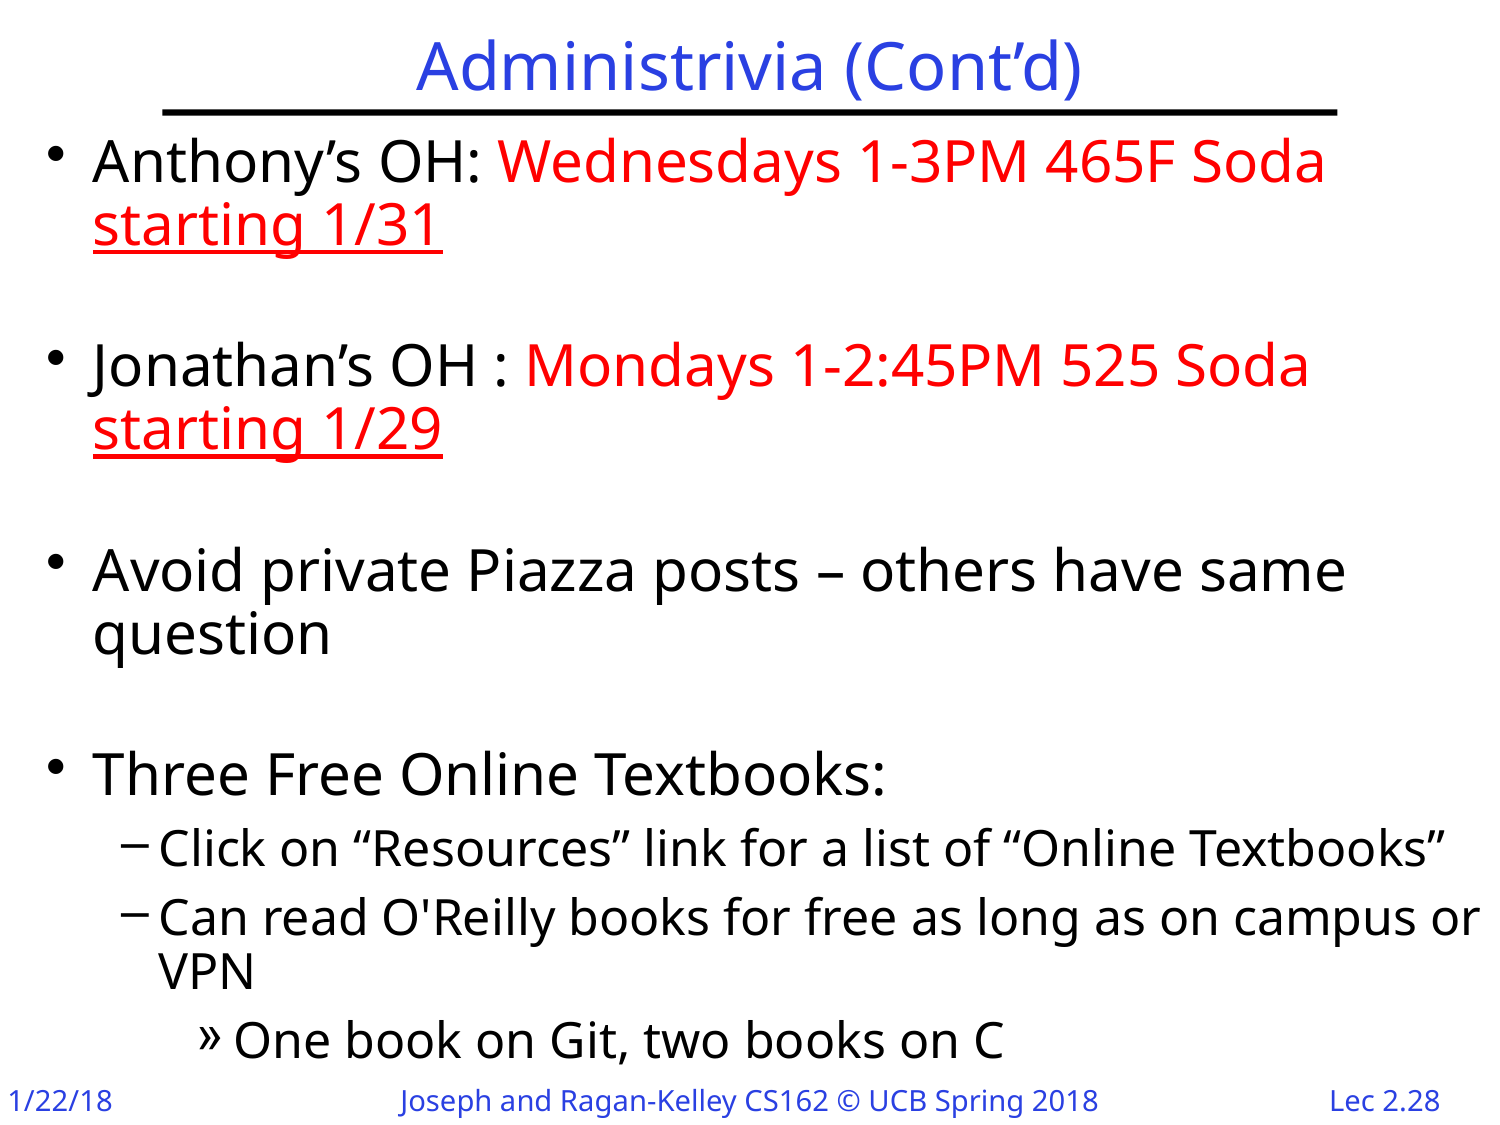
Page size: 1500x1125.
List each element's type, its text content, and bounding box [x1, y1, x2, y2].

list Anthony’s OH: Wednesdays 1-3PM 465F Soda starting 1/31 Jonathan’s OH : Mondays 1-2:45PM 525 Soda starting 1/29 Avoid private Piazza posts – others have same question Three Free Online Textbooks: Click on “Resources” link for a list of “Online Textbooks” Can read O'Reilly books for free as long as on campus or VPN One book on Git, two books on C Webcast: https://CalCentral.Berkeley.edu/ (CalNet sign in) Webcast is *NOT* a replacement for coming to class! [31, 125, 1500, 1125]
title Administrivia (Cont’d) [162, 24, 1338, 113]
